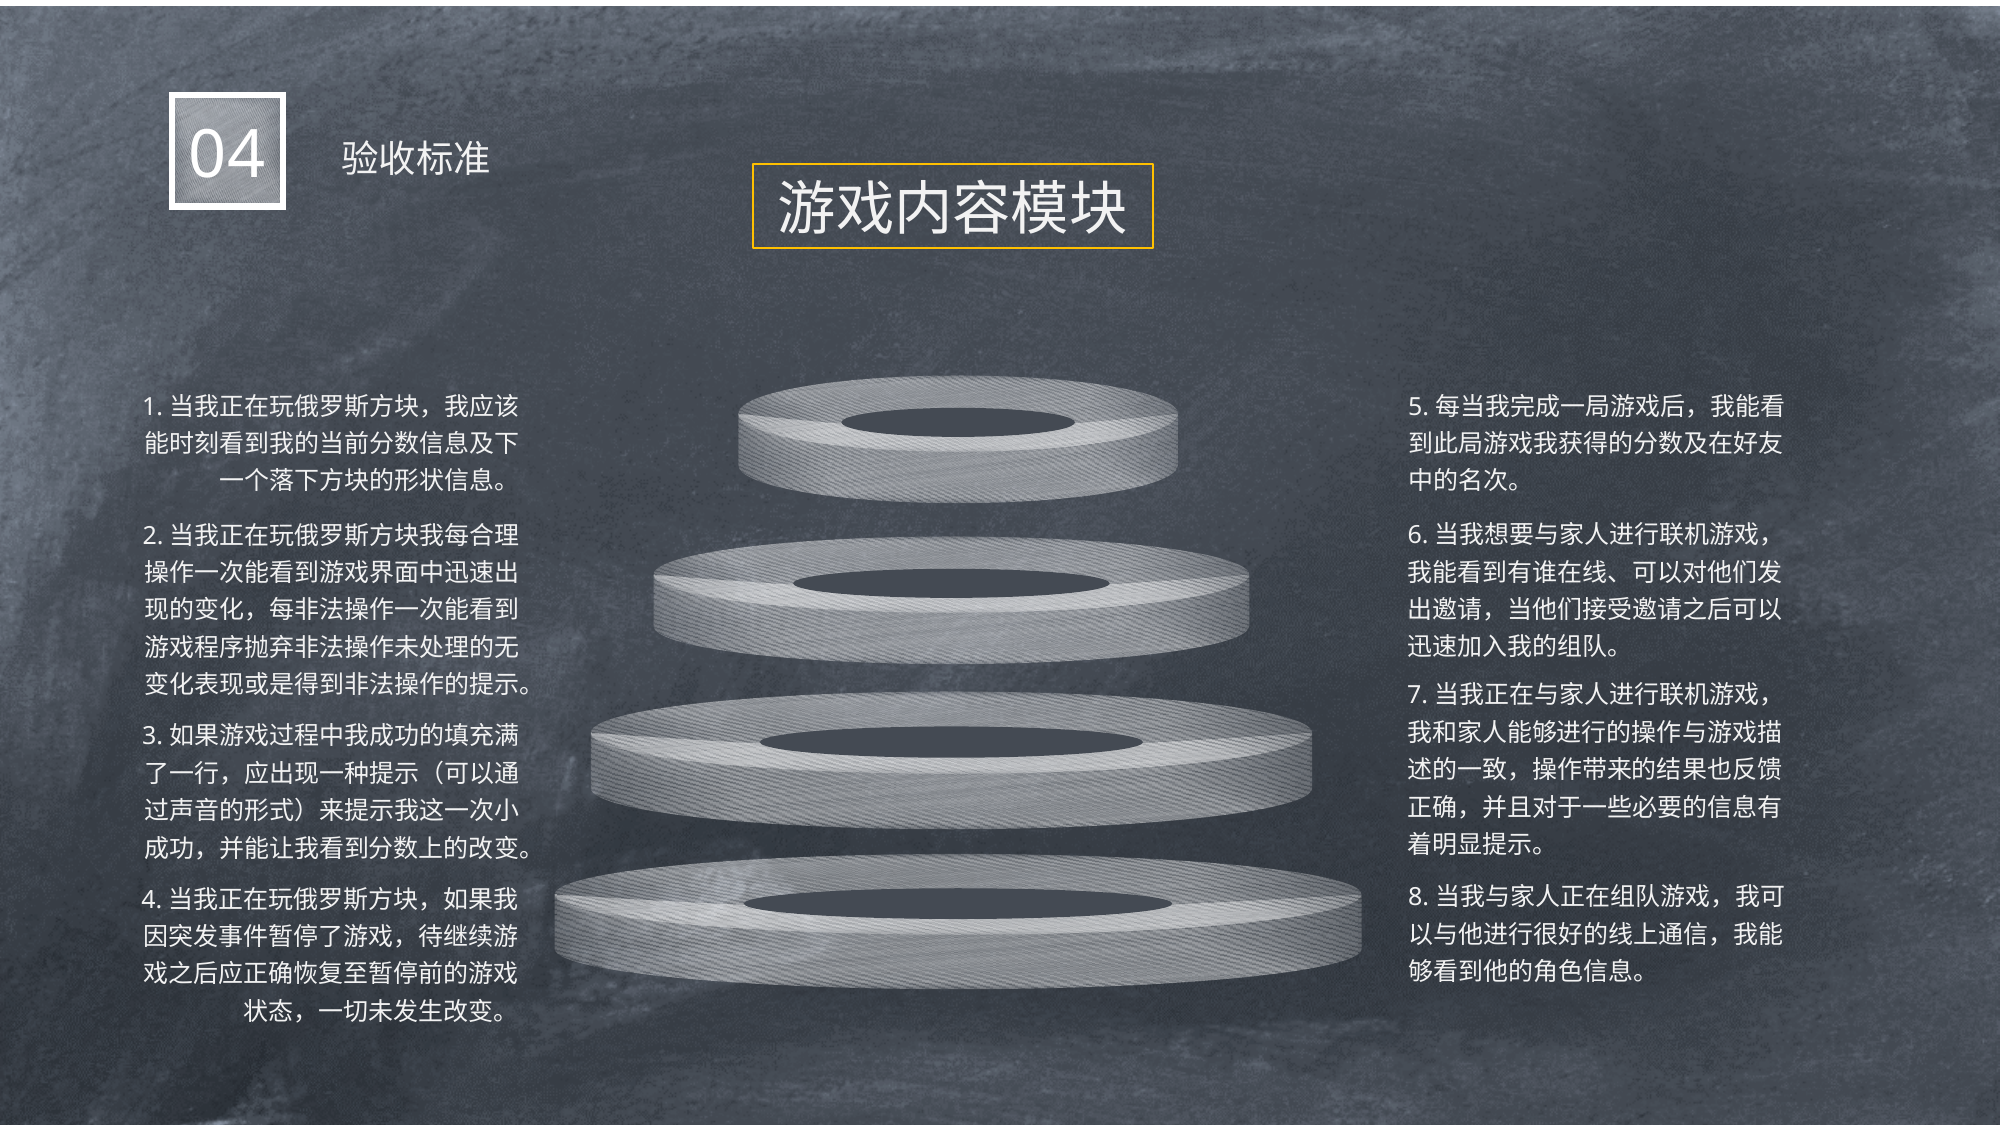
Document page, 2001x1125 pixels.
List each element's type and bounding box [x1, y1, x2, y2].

text_box [554, 375, 1362, 990]
picture [0, 6, 2000, 1125]
text_box [171, 94, 284, 207]
